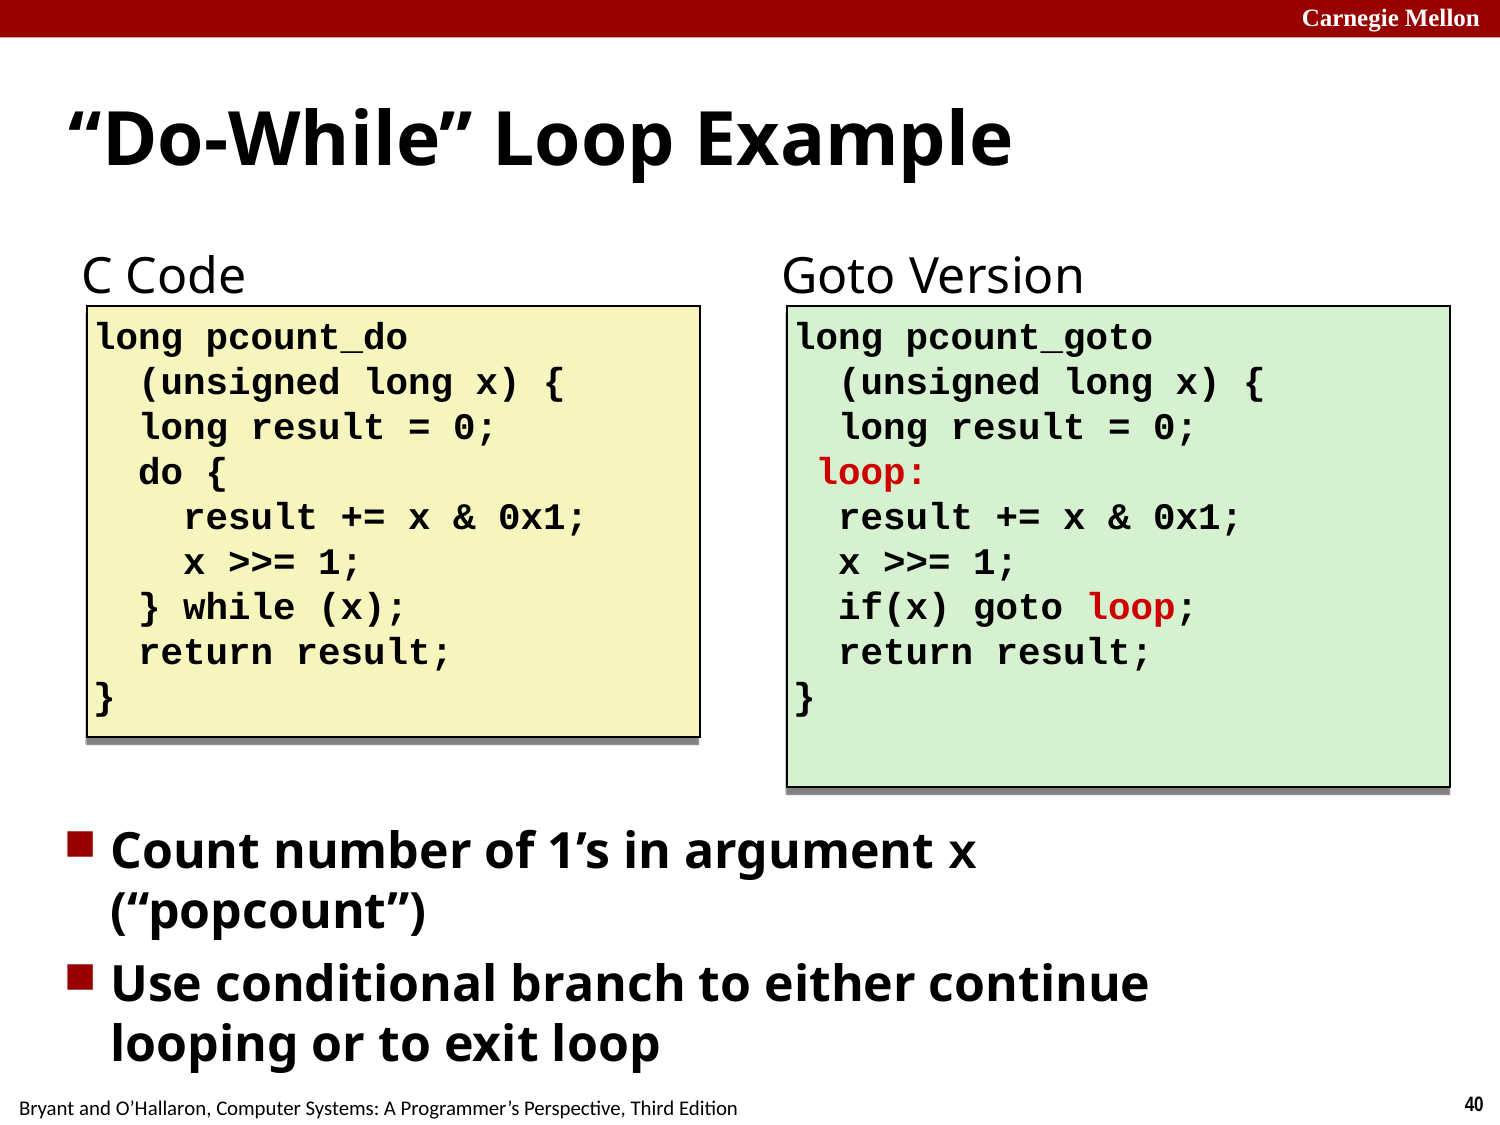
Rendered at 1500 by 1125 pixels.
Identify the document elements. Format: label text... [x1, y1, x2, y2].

text_box long pcount_do (unsigned long x) { long result = 0; do { result += x & 0x1; x >>= 1; } while (x); return result; } [86, 305, 700, 738]
text_box long pcount_goto (unsigned long x) { long result = 0; loop: result += x & 0x1; x >>= 1; if(x) goto loop; return result; } [786, 305, 1450, 788]
text_box C Code [75, 237, 505, 311]
list Count number of 1’s in argument x (“popcount”) Use conditional branch to either continue looping or to exit loop [62, 812, 1171, 1024]
title “Do-While” Loop Example [62, 41, 1438, 230]
text_box Goto Version [774, 237, 1155, 311]
